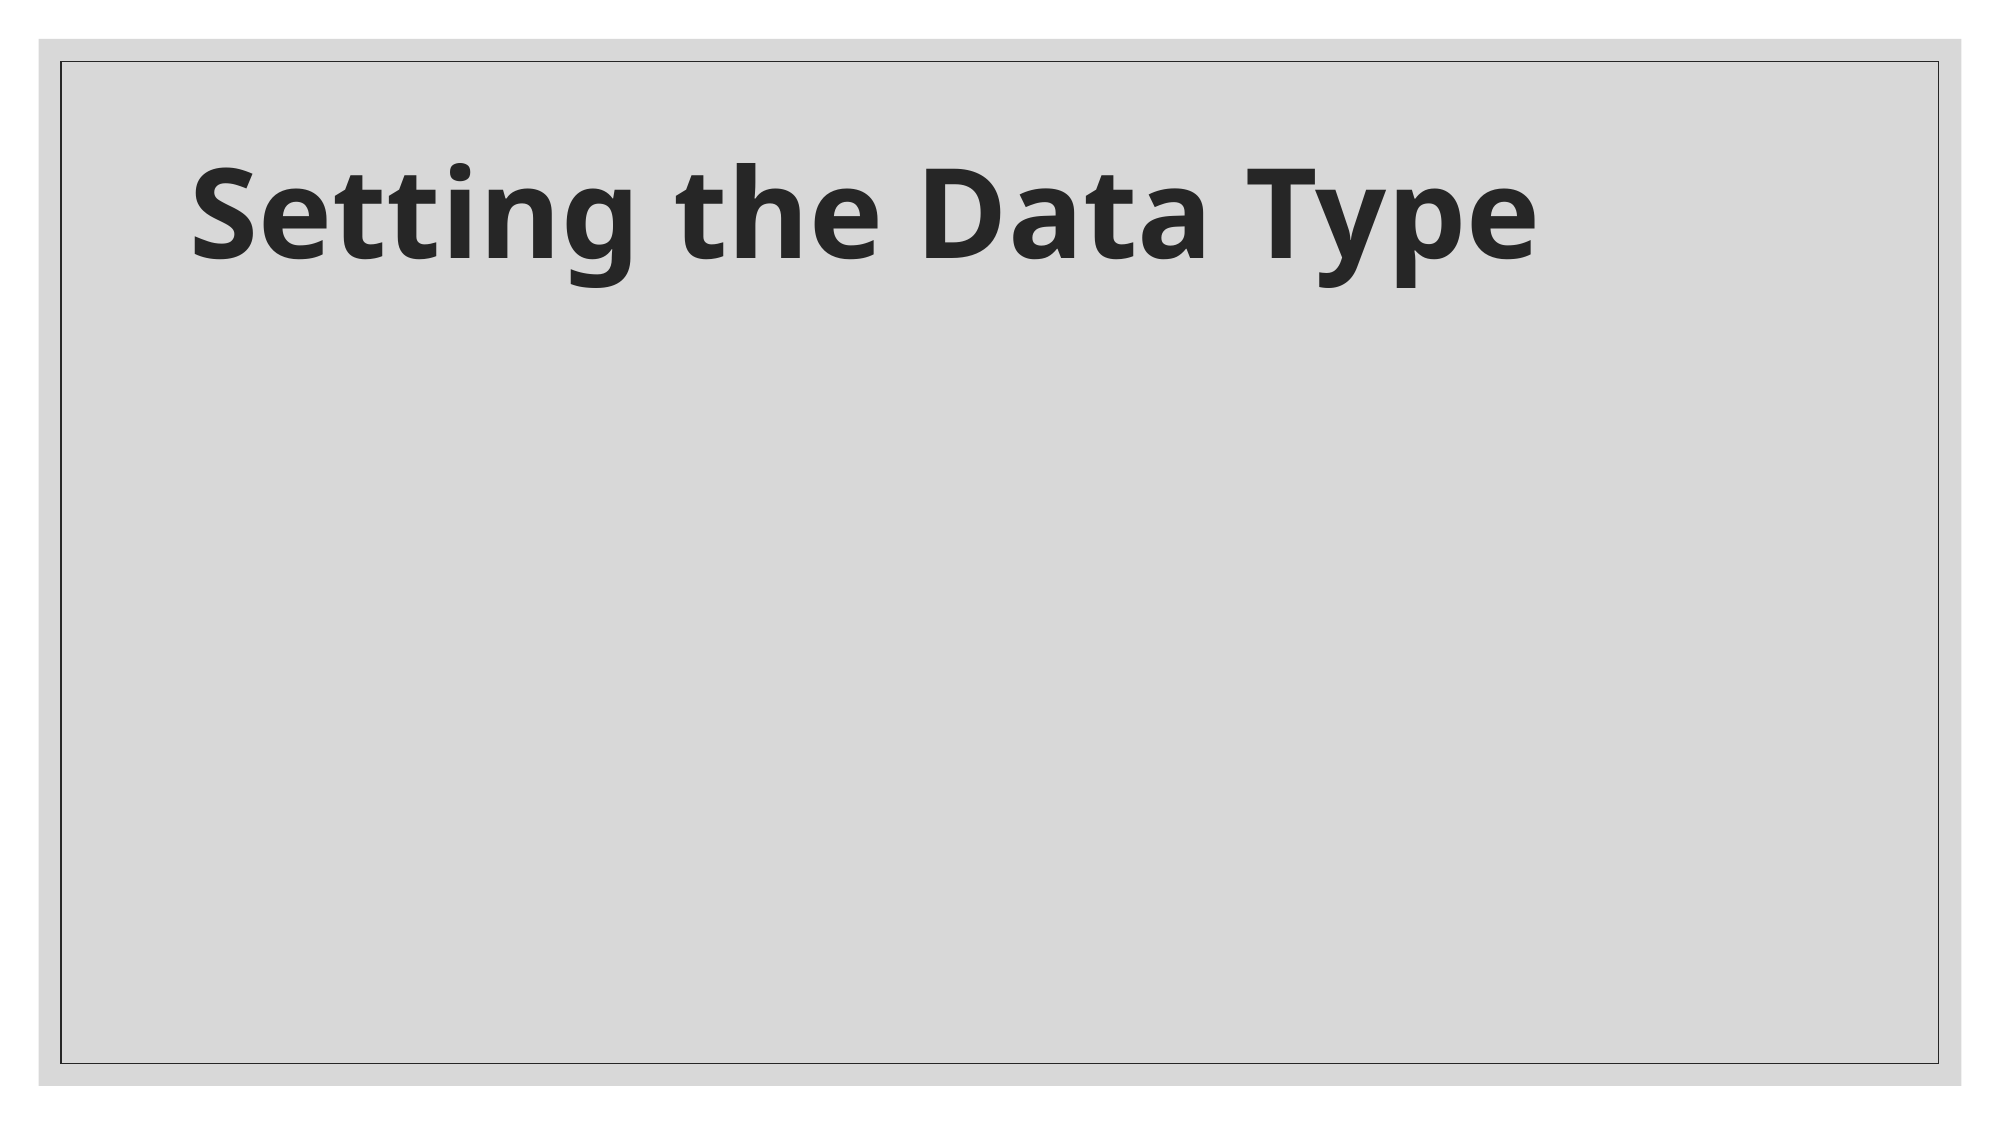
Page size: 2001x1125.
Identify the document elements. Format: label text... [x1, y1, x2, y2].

title Setting the Data Type [174, 105, 1825, 331]
